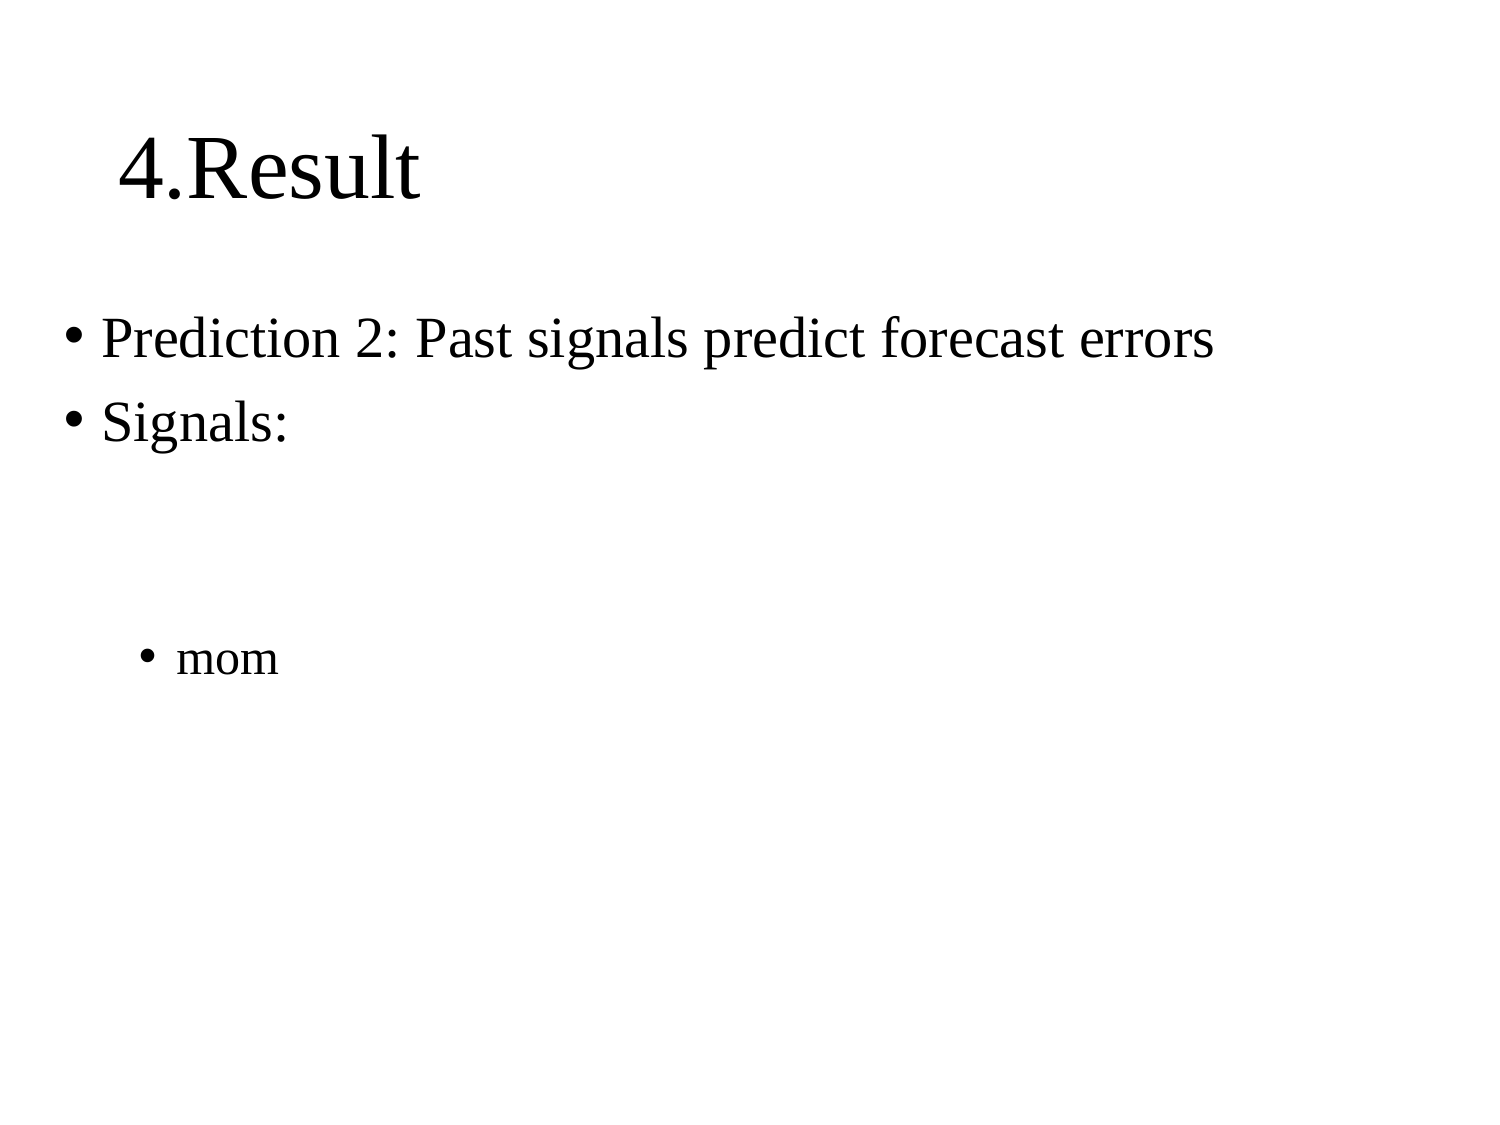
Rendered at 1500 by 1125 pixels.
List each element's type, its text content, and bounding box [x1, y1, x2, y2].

title 4.Result [103, 59, 1397, 278]
